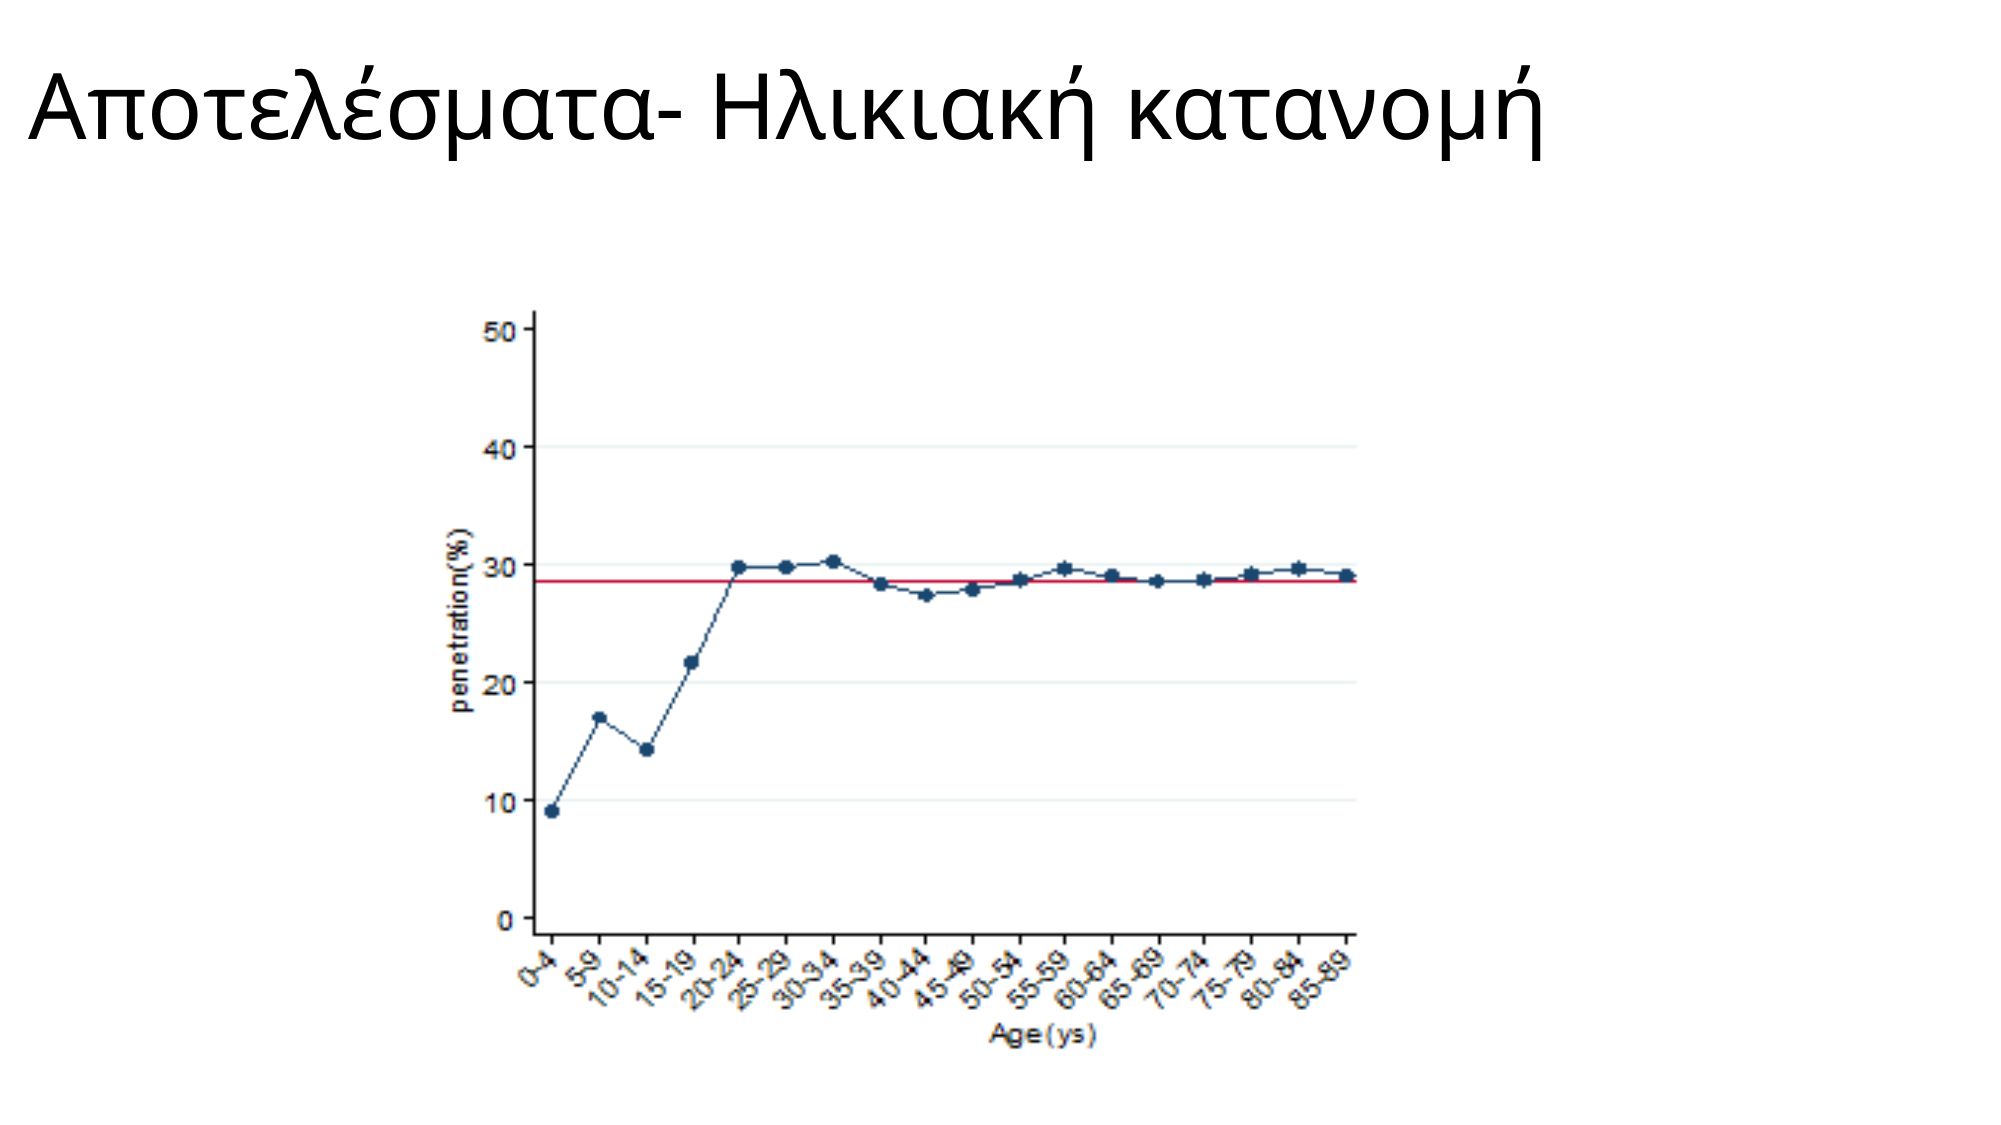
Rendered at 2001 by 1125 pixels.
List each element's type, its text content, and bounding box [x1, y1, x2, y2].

picture [427, 306, 1405, 1066]
title Αποτελέσματα- Ηλικιακή κατανομή [13, 15, 1739, 205]
